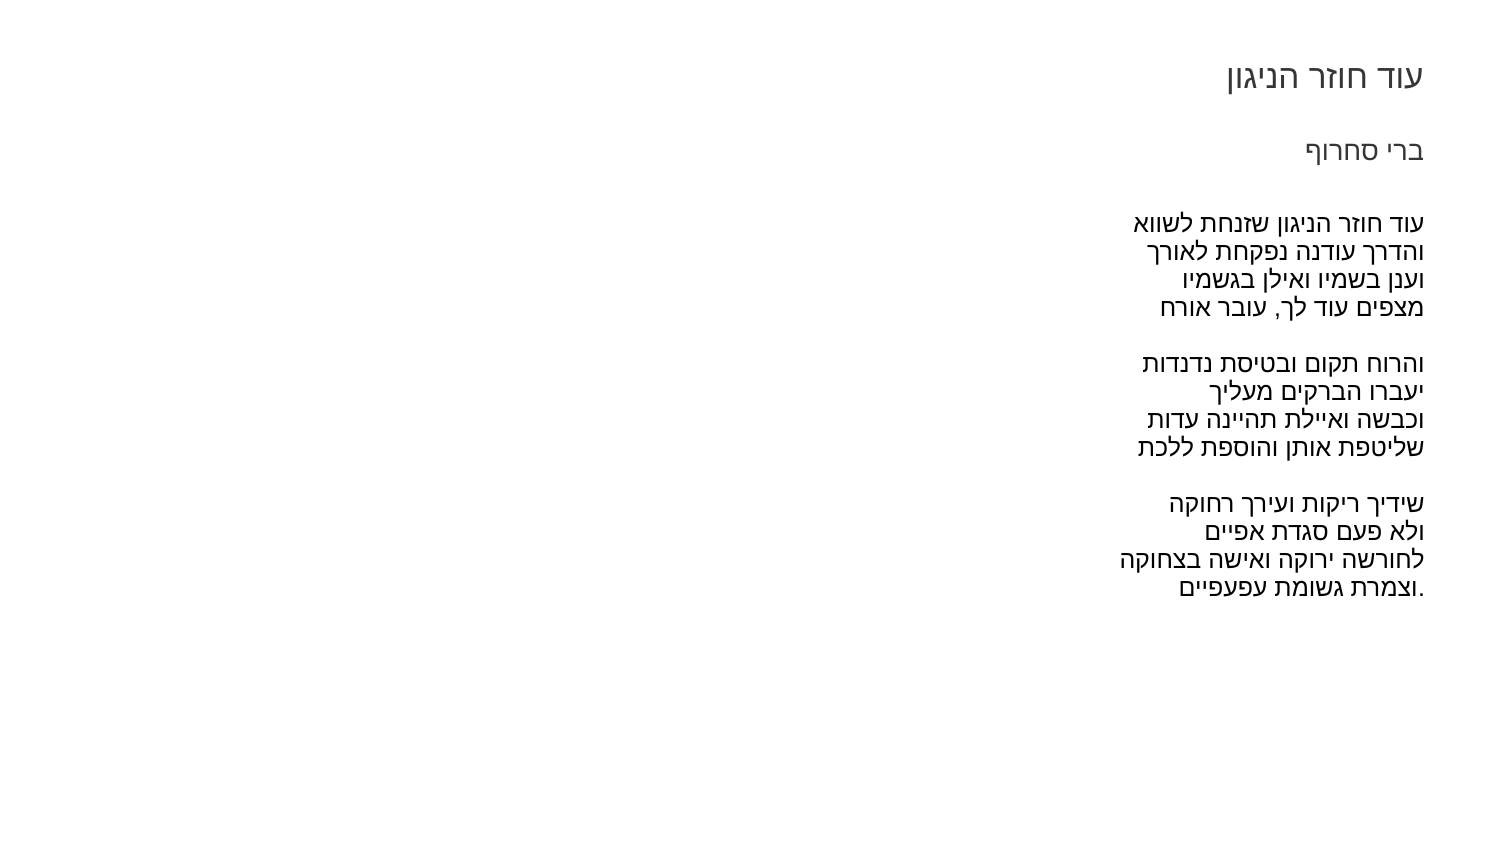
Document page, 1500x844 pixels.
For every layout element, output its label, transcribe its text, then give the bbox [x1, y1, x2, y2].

table_header עוד חוזר הניגון שזנחת לשווא והדרך עודנה נפקחת לאורך וענן בשמיו ואילן בגשמיו מצפים עוד לך, עובר אורח והרוח תקום ובטיסת נדנדות יעברו הברקים מעליך וכבשה ואיילת תהיינה עדות שליטפת אותן והוספת ללכת שידיך ריקות ועירך רחוקה ולא פעם סגדת אפיים לחורשה ירוקה ואישה בצחוקה וצמרת גשומת עפעפיים. [75, 210, 1425, 810]
